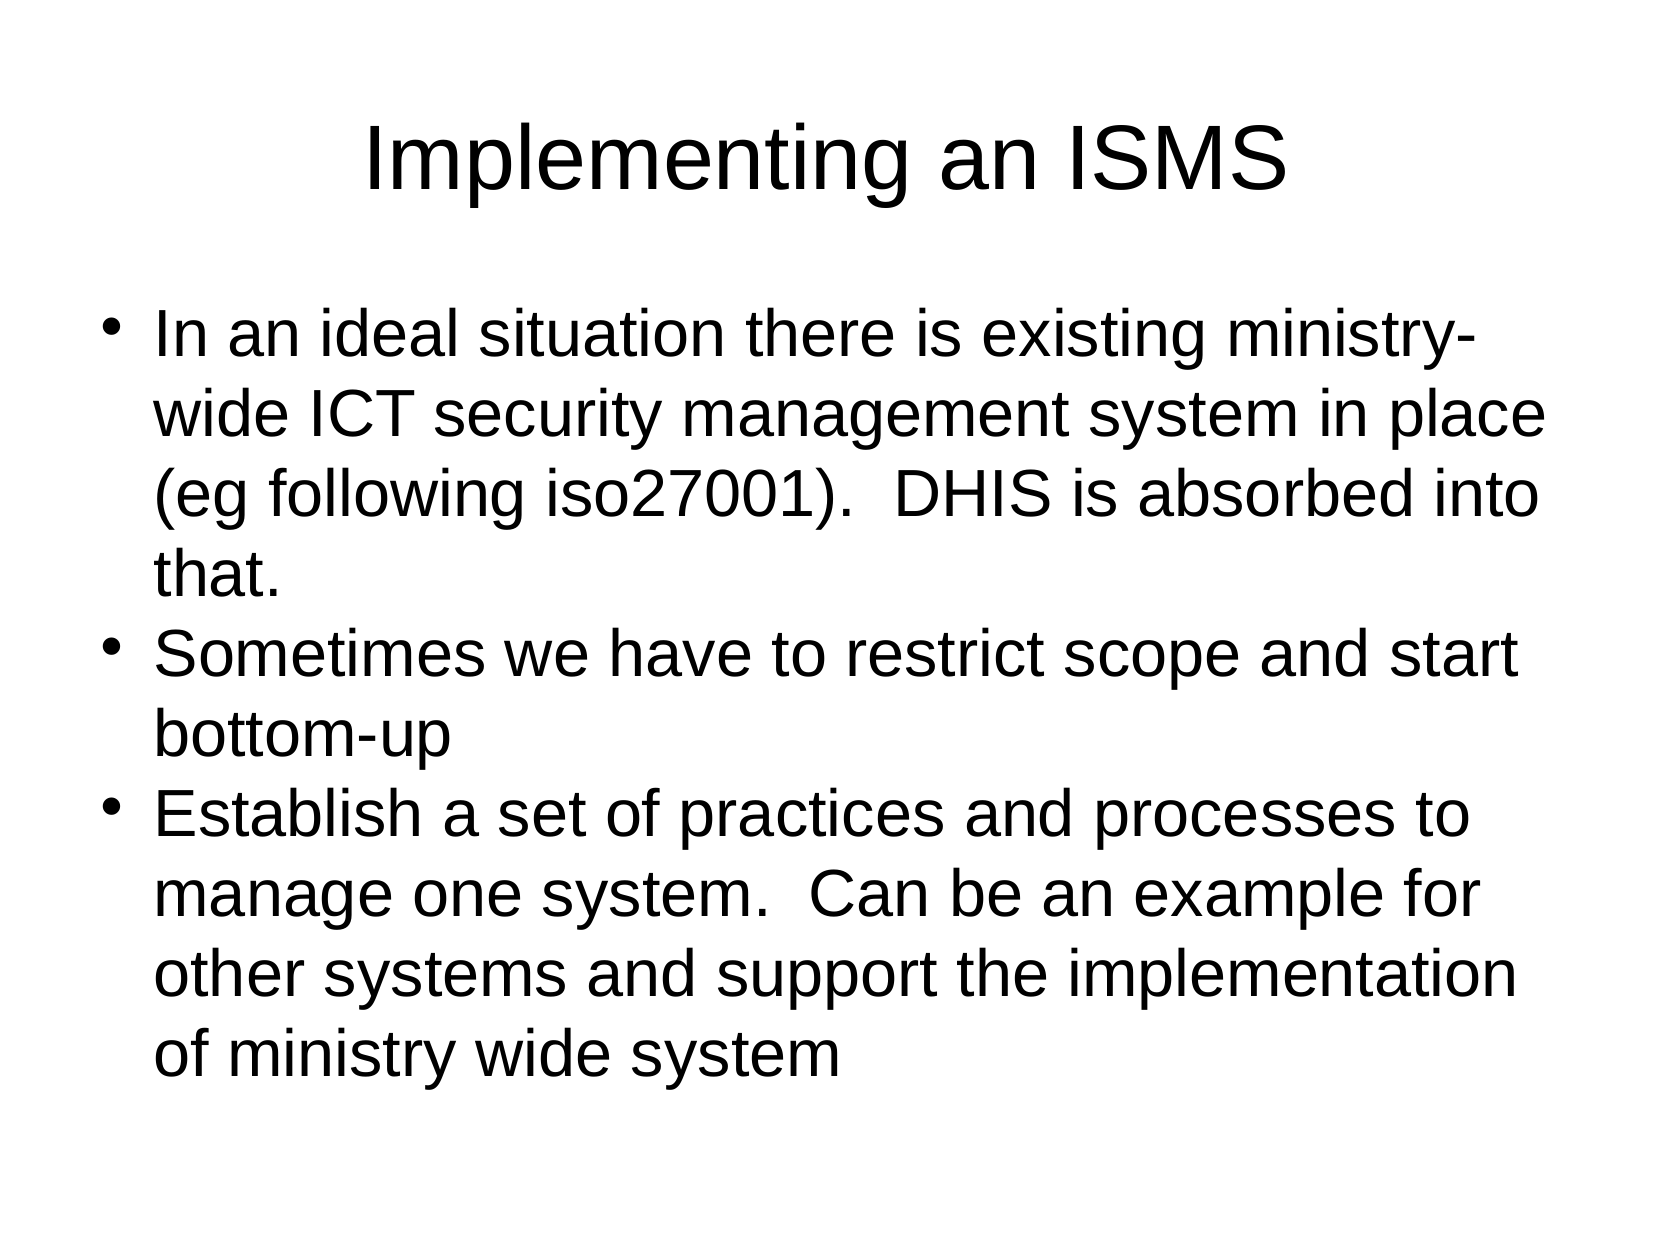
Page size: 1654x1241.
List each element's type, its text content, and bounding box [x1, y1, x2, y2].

text_box In an ideal situation there is existing ministry-wide ICT security management system in place (eg following iso27001). DHIS is absorbed into that. Sometimes we have to restrict scope and start bottom-up Establish a set of practices and processes to manage one system. Can be an example for other systems and support the implementation of ministry wide system [82, 290, 1571, 1010]
text_box Implementing an ISMS [82, 49, 1571, 257]
